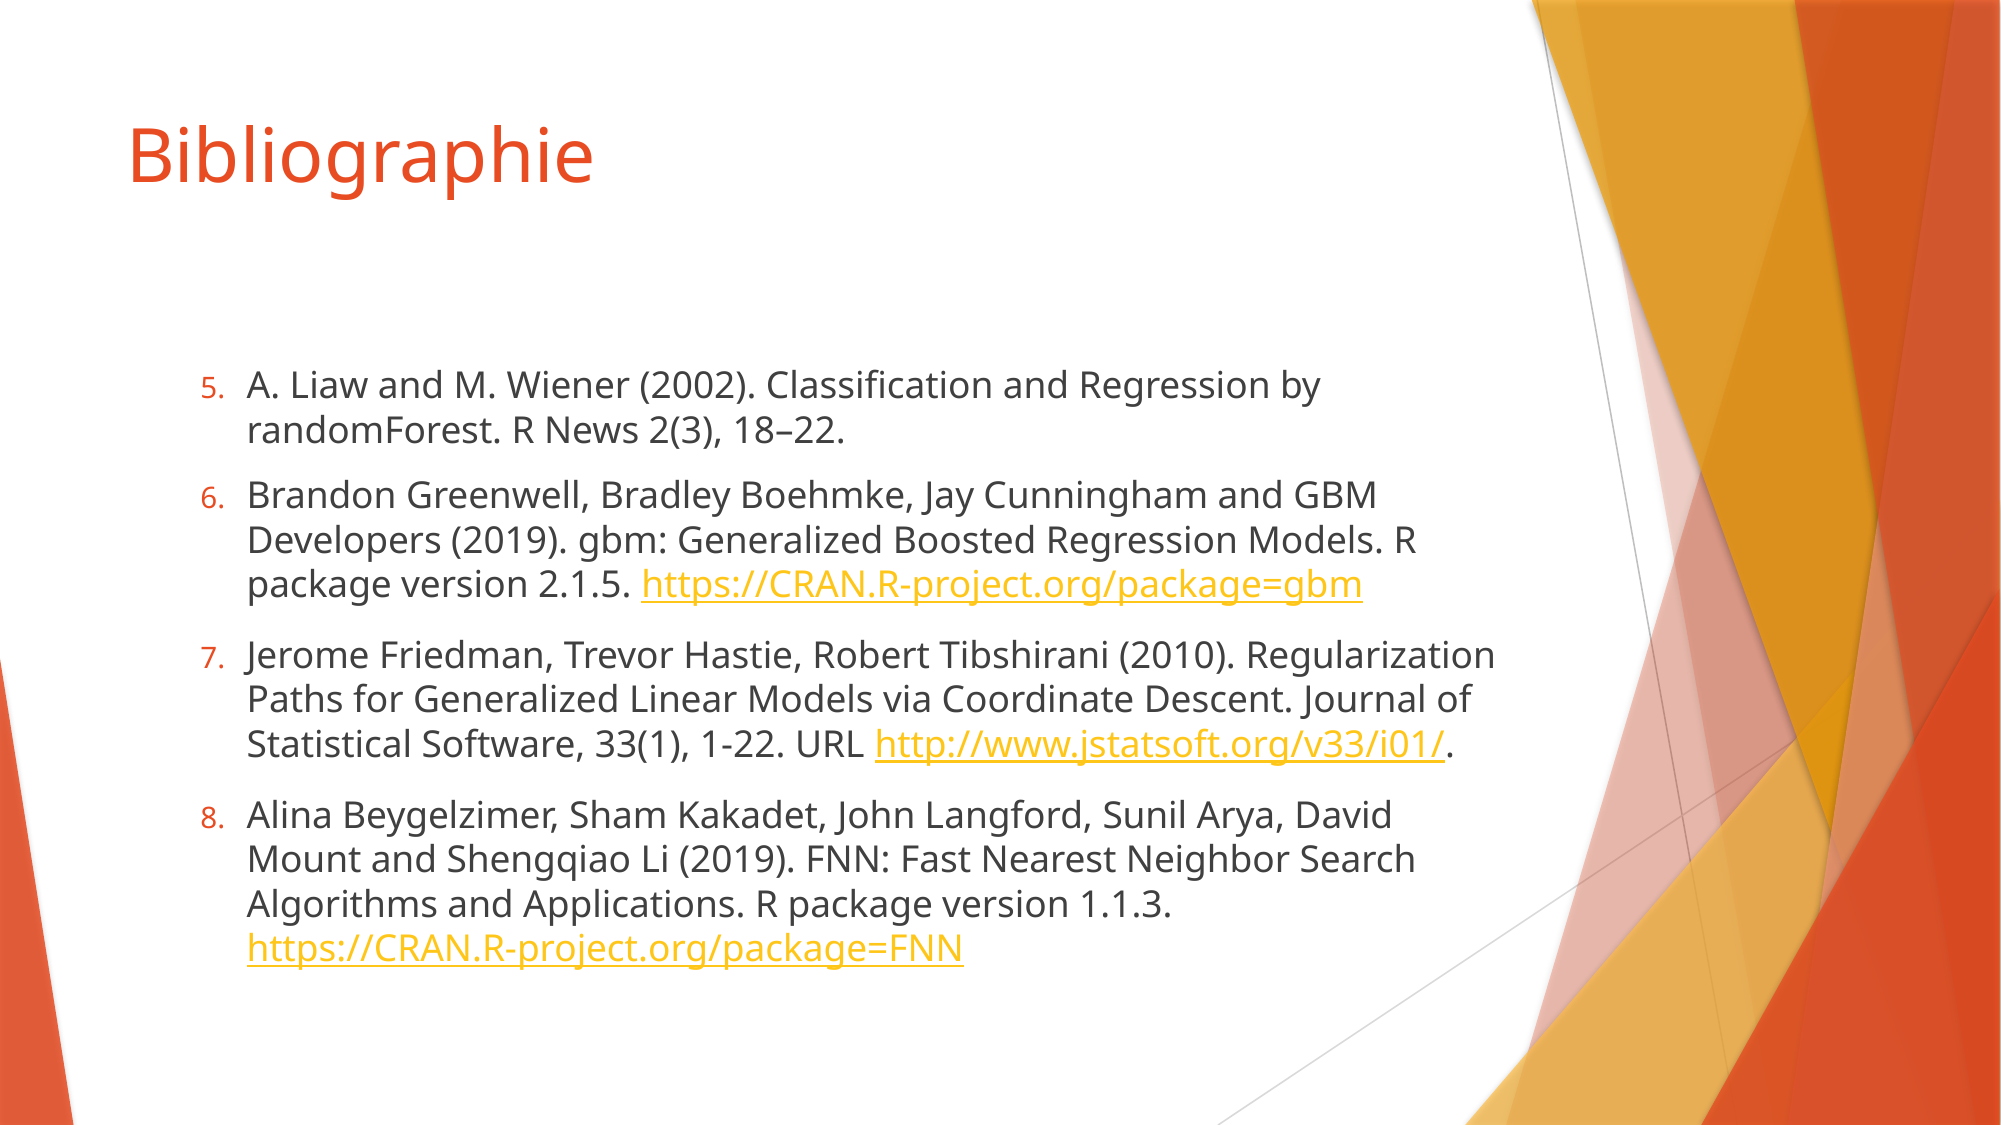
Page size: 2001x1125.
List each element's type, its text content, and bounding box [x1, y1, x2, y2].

title Bibliographie [111, 99, 1522, 317]
list A. Liaw and M. Wiener (2002). Classification and Regression by randomForest. R News 2(3), 18–22. Brandon Greenwell, Bradley Boehmke, Jay Cunningham and GBM Developers (2019). gbm: Generalized Boosted Regression Models. R package version 2.1.5. https://CRAN.R-project.org/package=gbm Jerome Friedman, Trevor Hastie, Robert Tibshirani (2010). Regularization Paths for Generalized Linear Models via Coordinate Descent. Journal of Statistical Software, 33(1), 1-22. URL http://www.jstatsoft.org/v33/i01/. Alina Beygelzimer, Sham Kakadet, John Langford, Sunil Arya, David Mount and Shengqiao Li (2019). FNN: Fast Nearest Neighbor Search Algorithms and Applications. R package version 1.1.3. https://CRAN.R-project.org/package=FNN [111, 354, 1522, 992]
